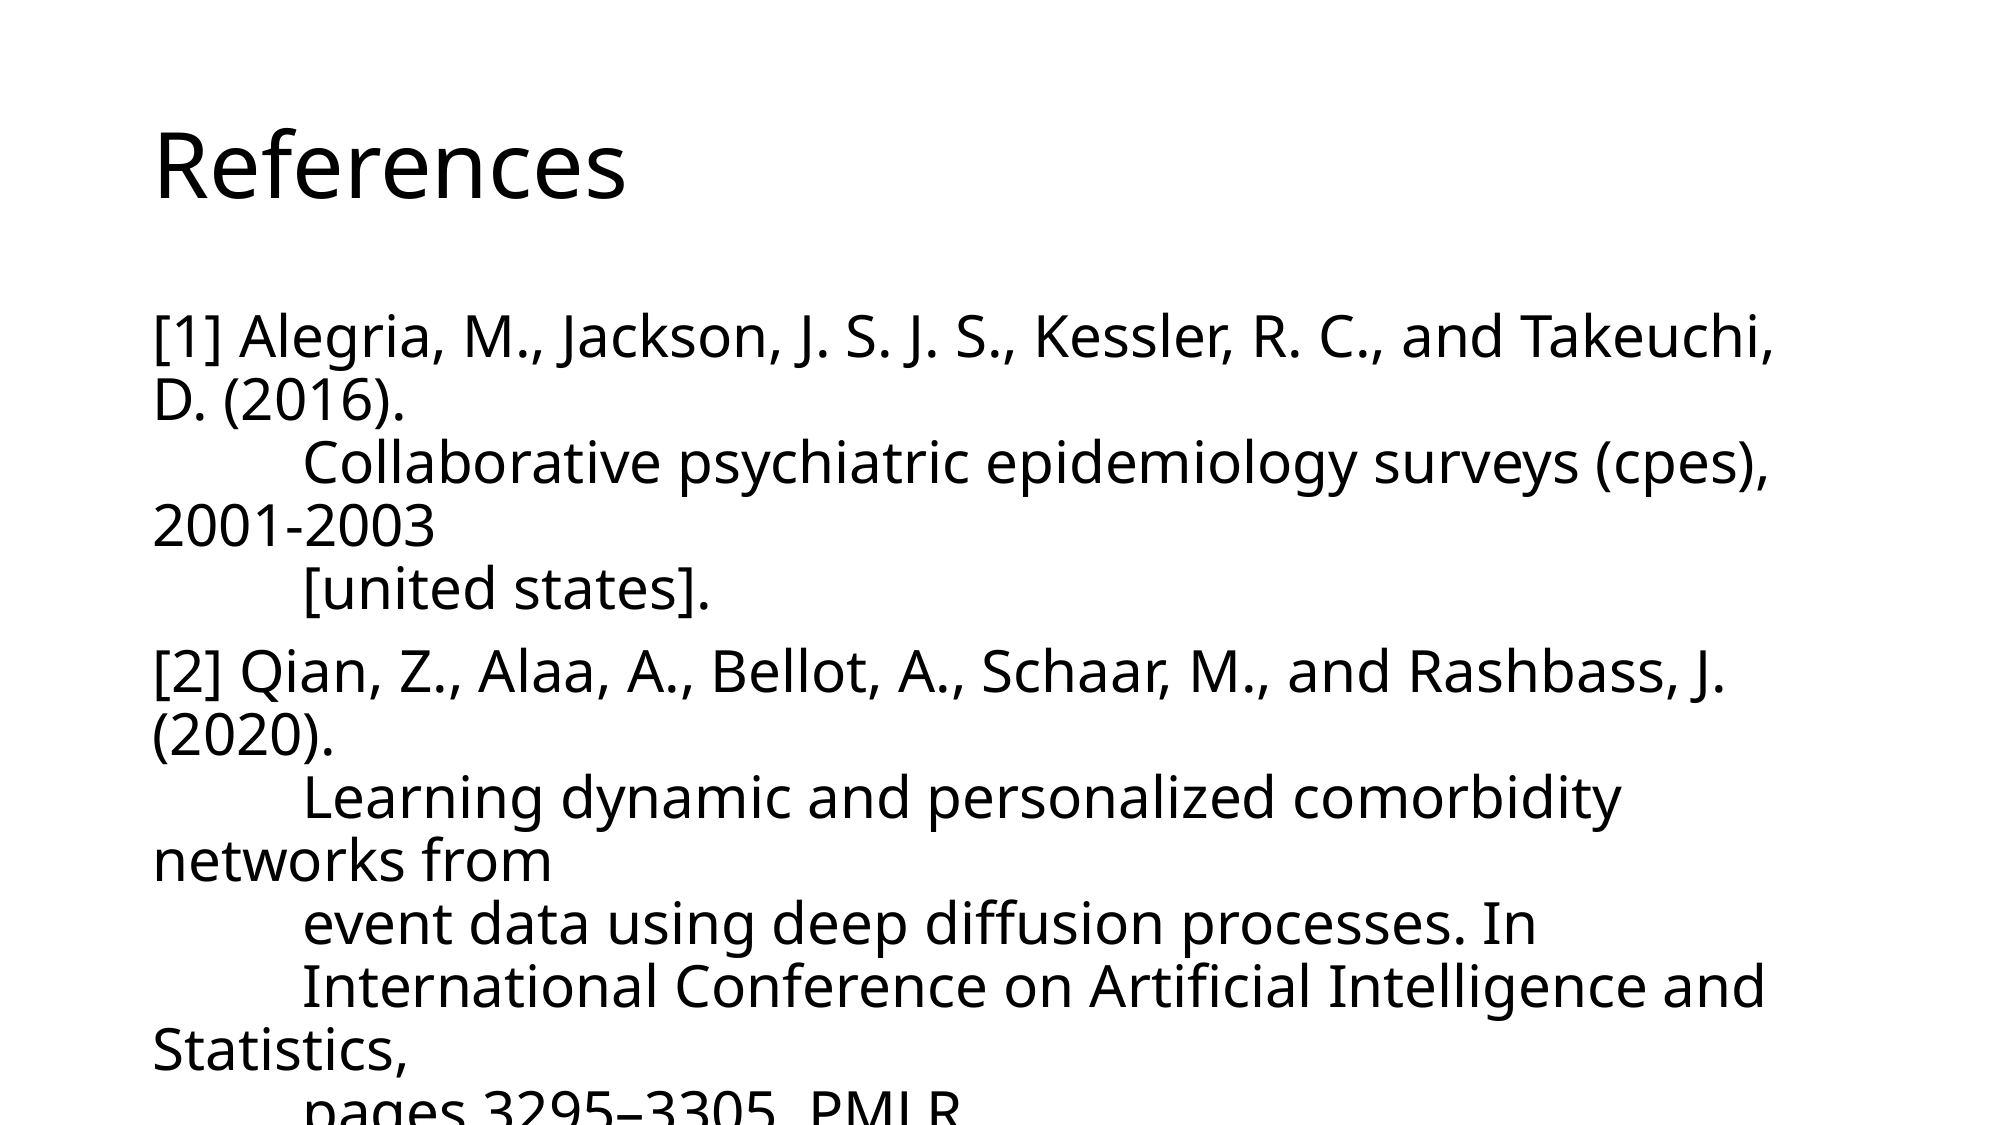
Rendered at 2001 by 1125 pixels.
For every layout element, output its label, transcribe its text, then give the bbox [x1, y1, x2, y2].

title References [137, 59, 1863, 278]
list [1] Alegria, M., Jackson, J. S. J. S., Kessler, R. C., and Takeuchi, D. (2016). Collaborative psychiatric epidemiology surveys (cpes), 2001-2003 [united states]. [2] Qian, Z., Alaa, A., Bellot, A., Schaar, M., and Rashbass, J. (2020). Learning dynamic and personalized comorbidity networks from event data using deep diffusion processes. In International Conference on Artificial Intelligence and Statistics, pages 3295–3305. PMLR. [137, 299, 1863, 1014]
